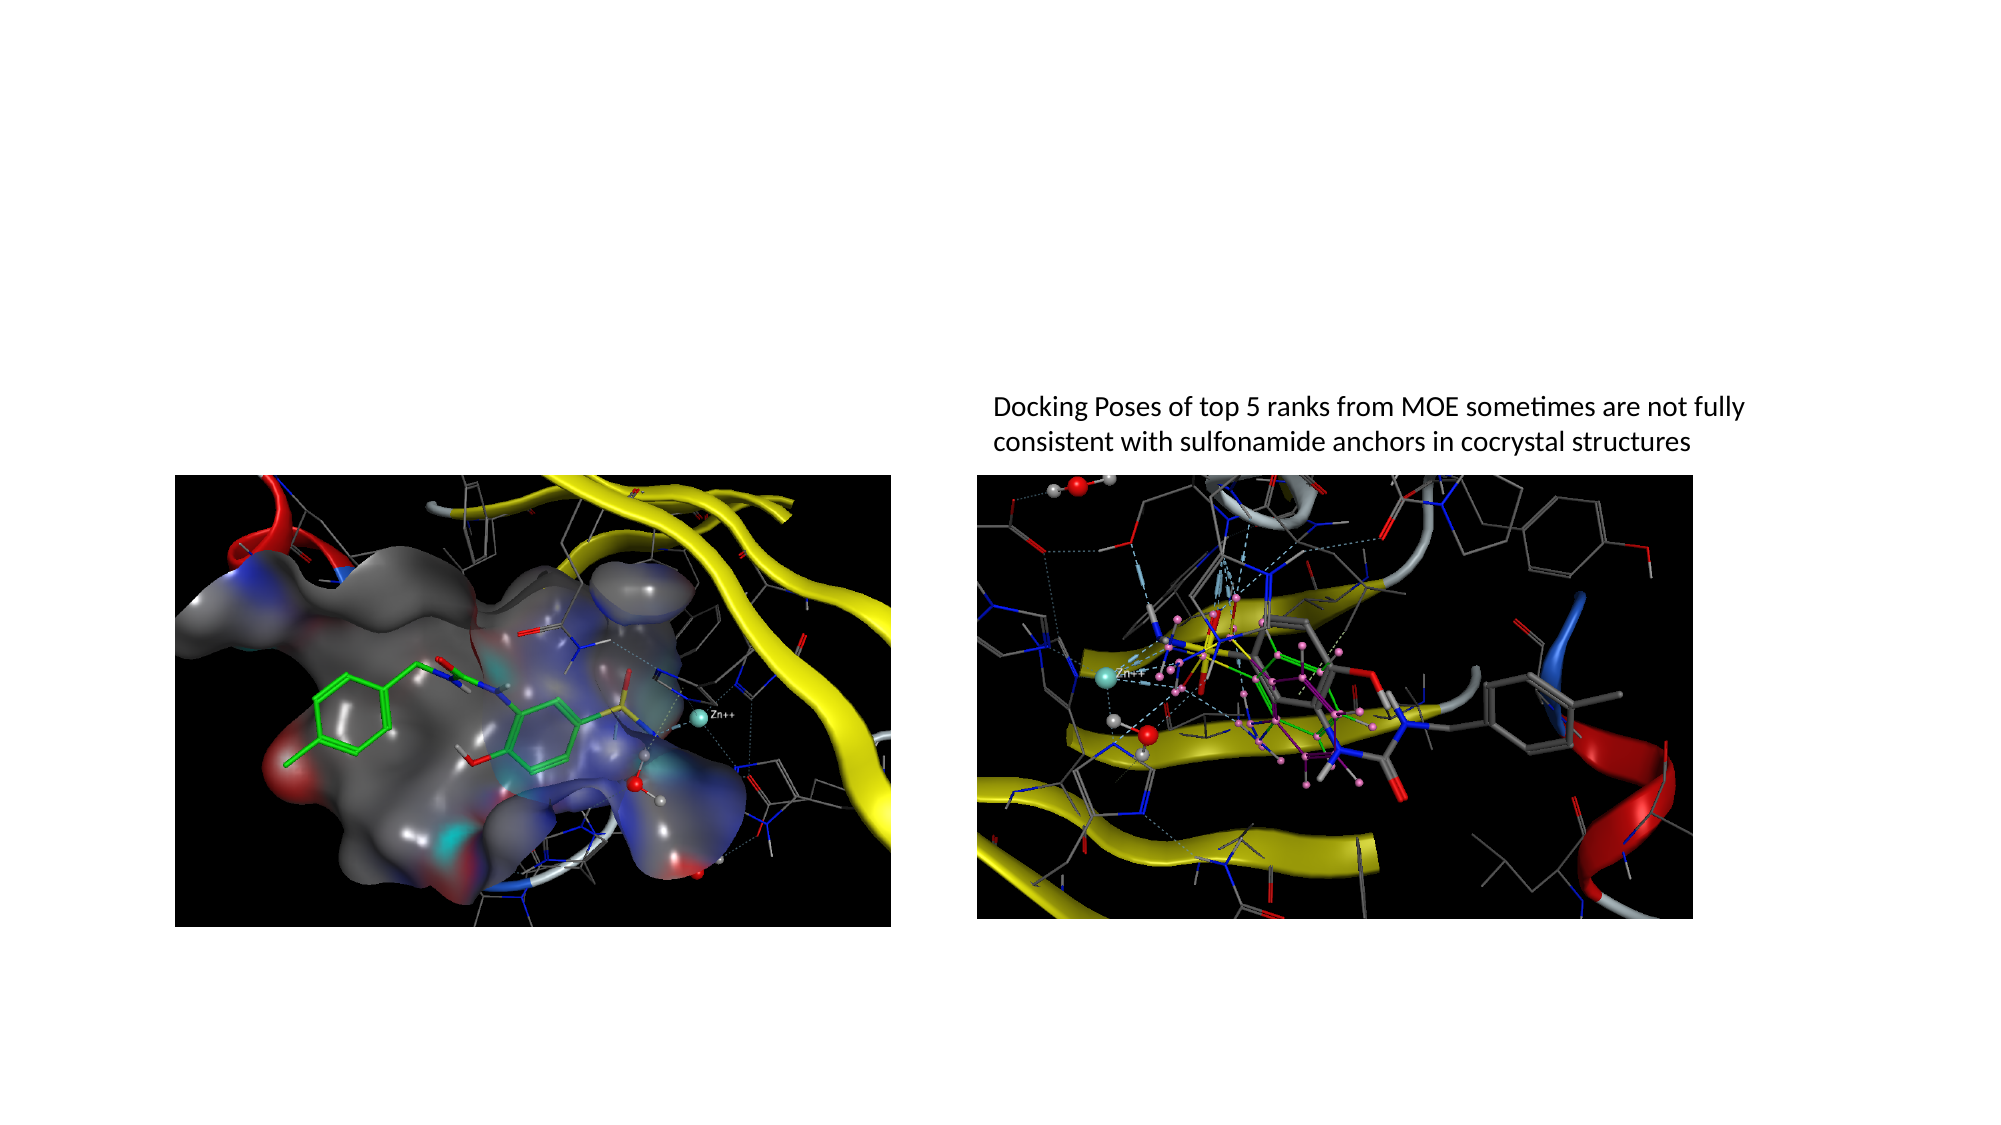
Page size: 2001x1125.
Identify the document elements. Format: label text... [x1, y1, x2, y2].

text_box Docking Poses of top 5 ranks from MOE sometimes are not fully consistent with sulfonamide anchors in cocrystal structures [978, 380, 1768, 465]
picture [175, 475, 891, 927]
picture [977, 475, 1693, 919]
